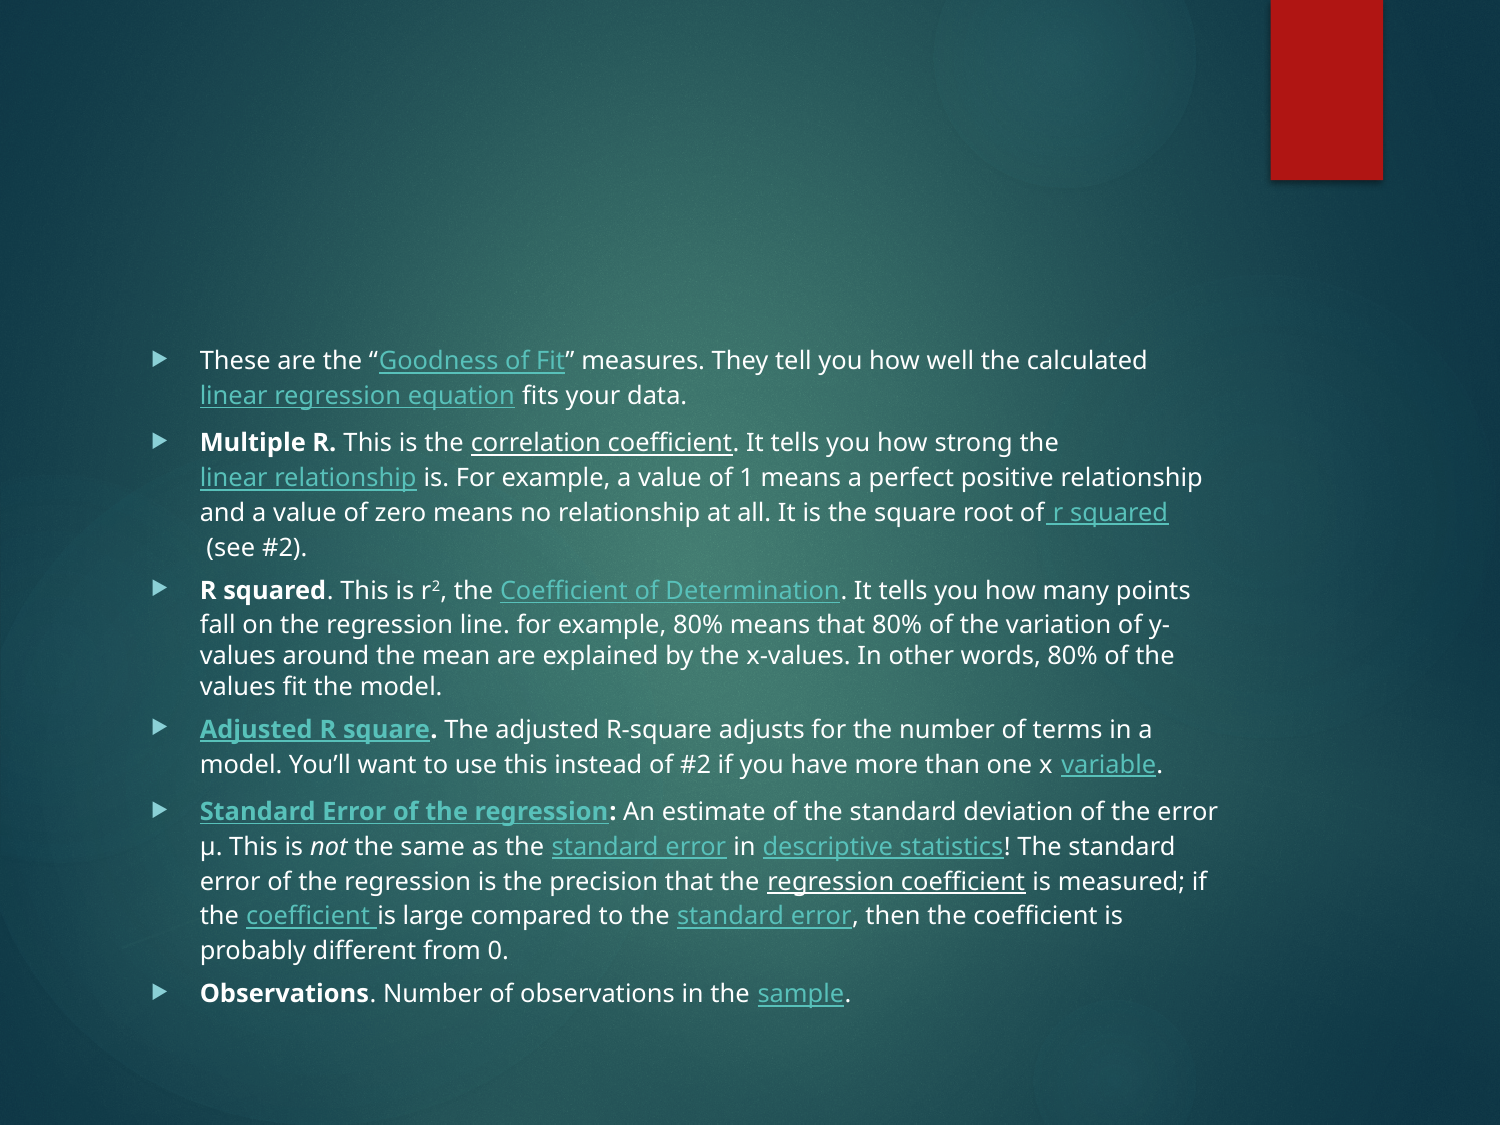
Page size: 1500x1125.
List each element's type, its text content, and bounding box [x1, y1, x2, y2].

list These are the “Goodness of Fit” measures. They tell you how well the calculated linear regression equation fits your data. Multiple R. This is the correlation coefficient. It tells you how strong the linear relationship is. For example, a value of 1 means a perfect positive relationship and a value of zero means no relationship at all. It is the square root of r squared (see #2). R squared. This is r2, the Coefficient of Determination. It tells you how many points fall on the regression line. for example, 80% means that 80% of the variation of y-values around the mean are explained by the x-values. In other words, 80% of the values fit the model. Adjusted R square. The adjusted R-square adjusts for the number of terms in a model. You’ll want to use this instead of #2 if you have more than one x variable. Standard Error of the regression: An estimate of the standard deviation of the error μ. This is not the same as the standard error in descriptive statistics! The standard error of the regression is the precision that the regression coefficient is measured; if the coefficient is large compared to the standard error, then the coefficient is probably different from 0. Observations. Number of observations in the sample. [135, 336, 1237, 1025]
